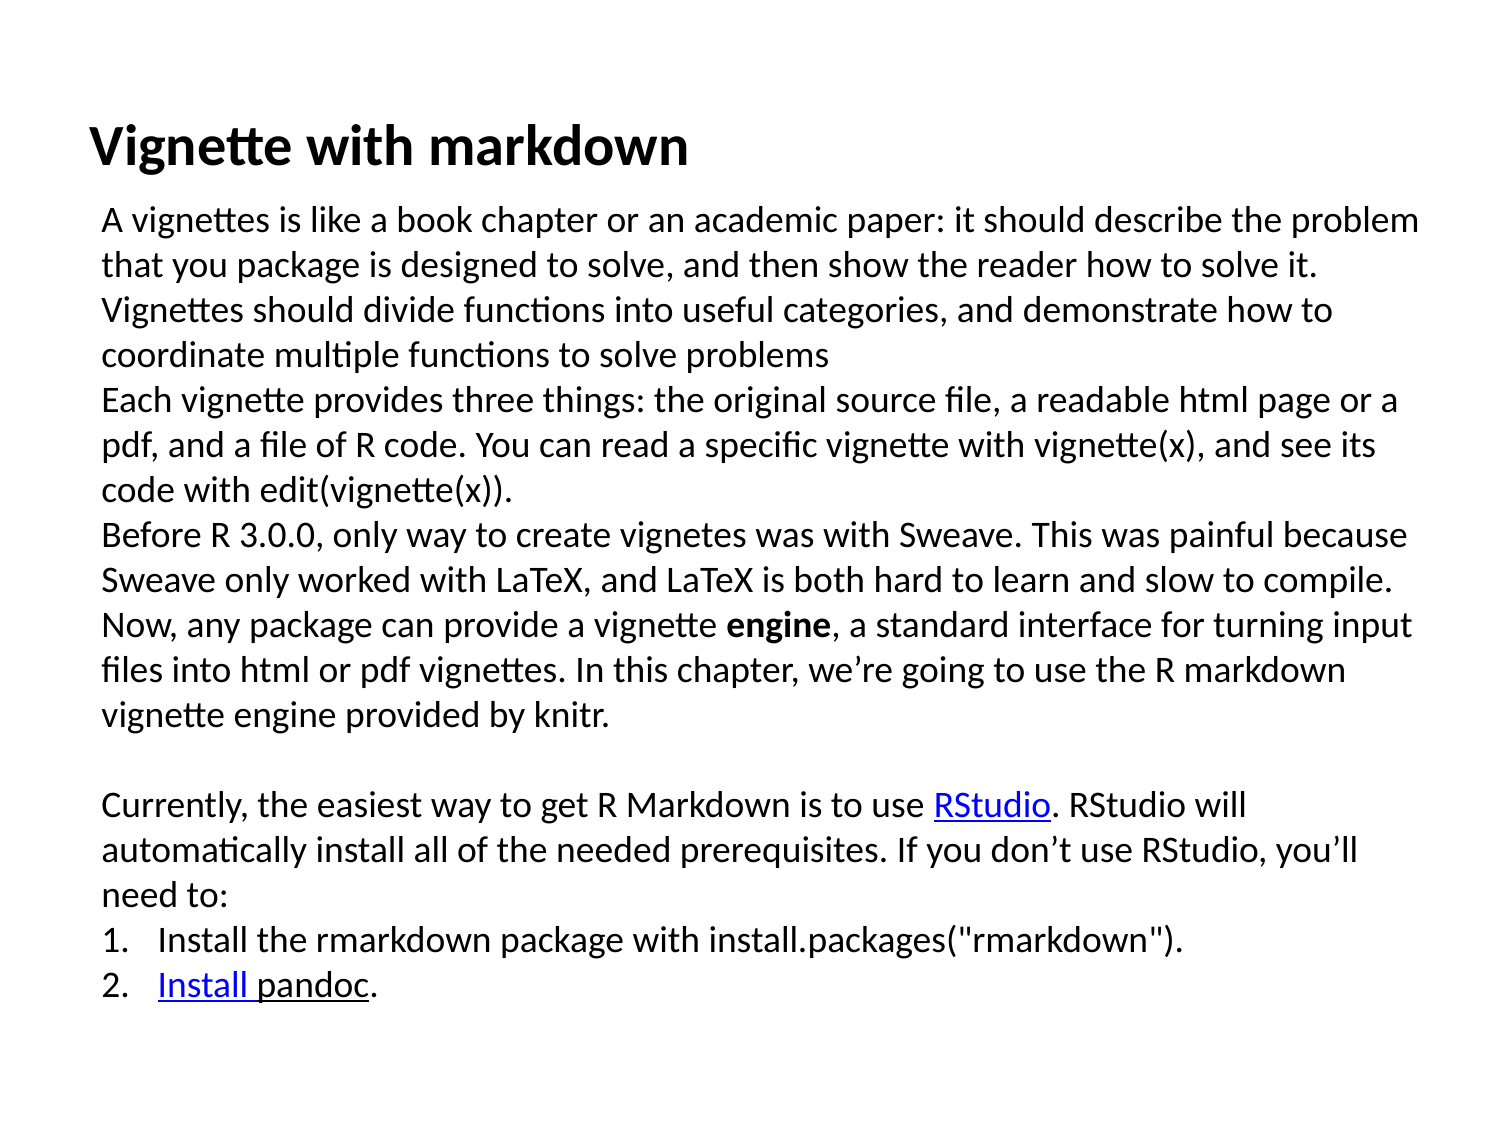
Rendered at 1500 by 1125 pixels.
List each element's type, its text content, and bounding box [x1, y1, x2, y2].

text_box Vignette with markdown [75, 99, 1025, 185]
text_box A vignettes is like a book chapter or an academic paper: it should describe the problem that you package is designed to solve, and then show the reader how to solve it. Vignettes should divide functions into useful categories, and demonstrate how to coordinate multiple functions to solve problems Each vignette provides three things: the original source file, a readable html page or a pdf, and a file of R code. You can read a specific vignette with vignette(x), and see its code with edit(vignette(x)). Before R 3.0.0, only way to create vignetes was with Sweave. This was painful because Sweave only worked with LaTeX, and LaTeX is both hard to learn and slow to compile. Now, any package can provide a vignette engine, a standard interface for turning input files into html or pdf vignettes. In this chapter, we’re going to use the R markdown vignette engine provided by knitr. Currently, the easiest way to get R Markdown is to use RStudio. RStudio will automatically install all of the needed prerequisites. If you don’t use RStudio, you’ll need to: Install the rmarkdown package with install.packages("rmarkdown"). Install pandoc. [86, 187, 1450, 1103]
